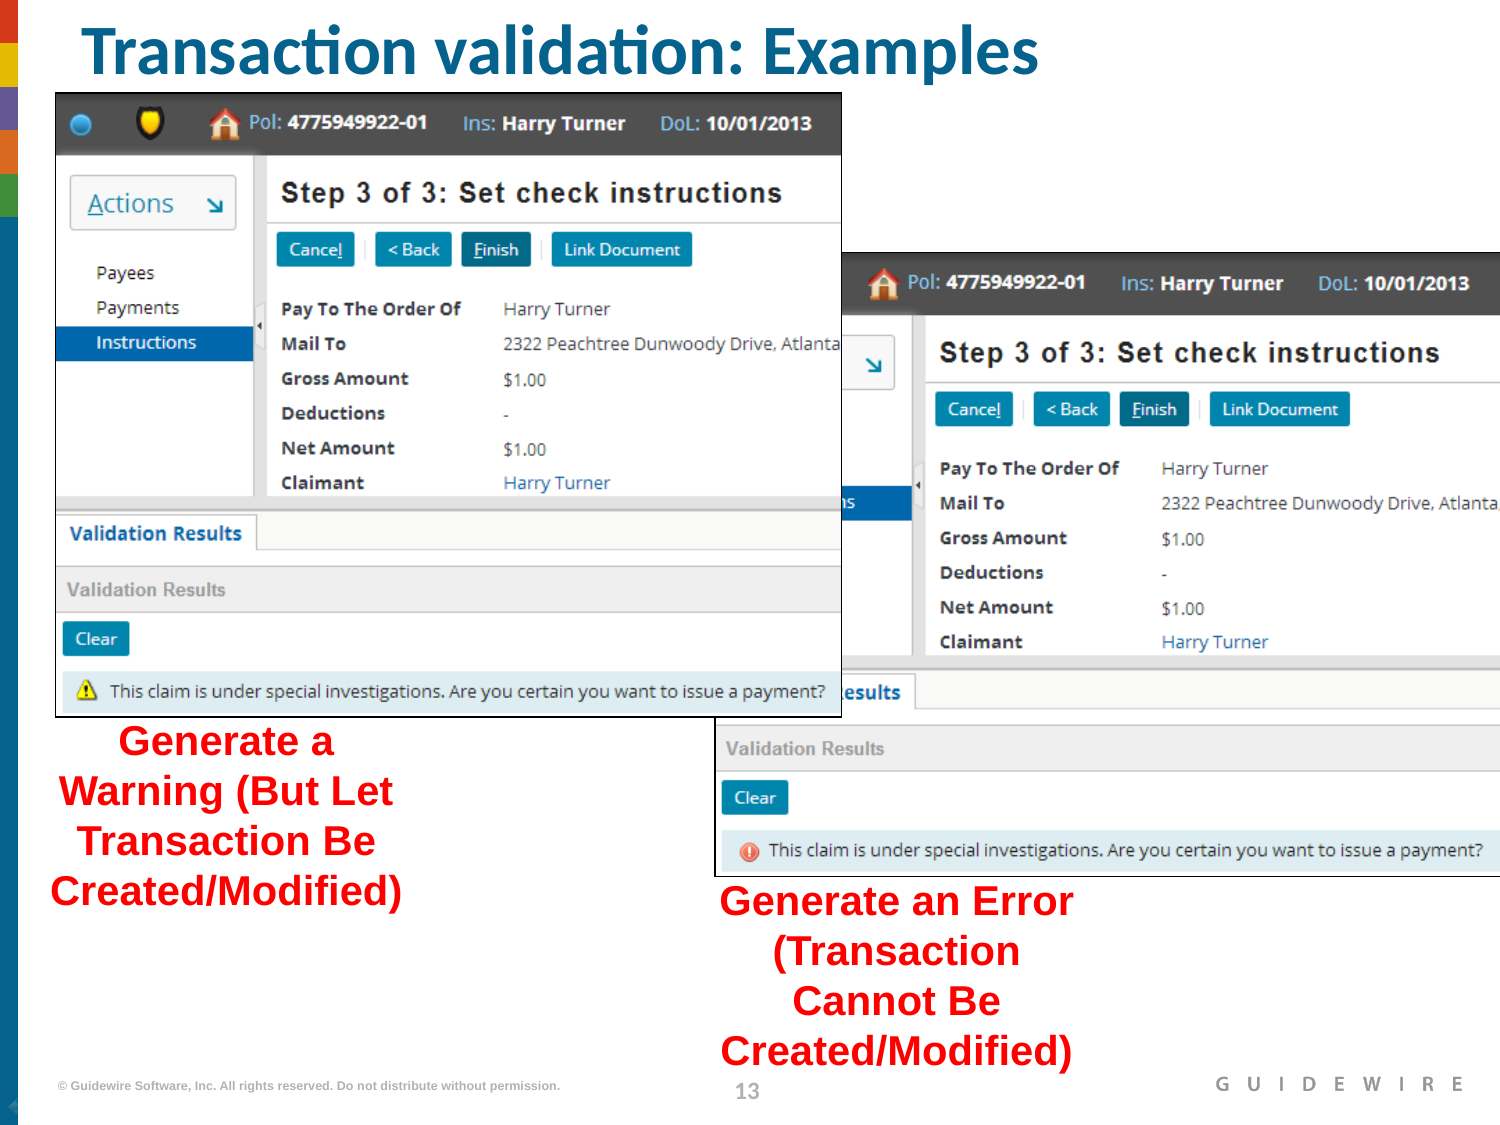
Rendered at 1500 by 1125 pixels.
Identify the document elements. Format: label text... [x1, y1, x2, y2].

picture [0, 0, 18, 216]
text_box Generate an Error (Transaction Cannot Be Created/Modified) [715, 884, 1078, 1074]
picture [1215, 1073, 1480, 1096]
picture [10, 1101, 18, 1111]
picture [56, 93, 1500, 876]
text_box Generate a Warning (But Let Transaction Be Created/Modified) [33, 713, 419, 915]
title Transaction validation: Examples [81, 19, 1446, 142]
